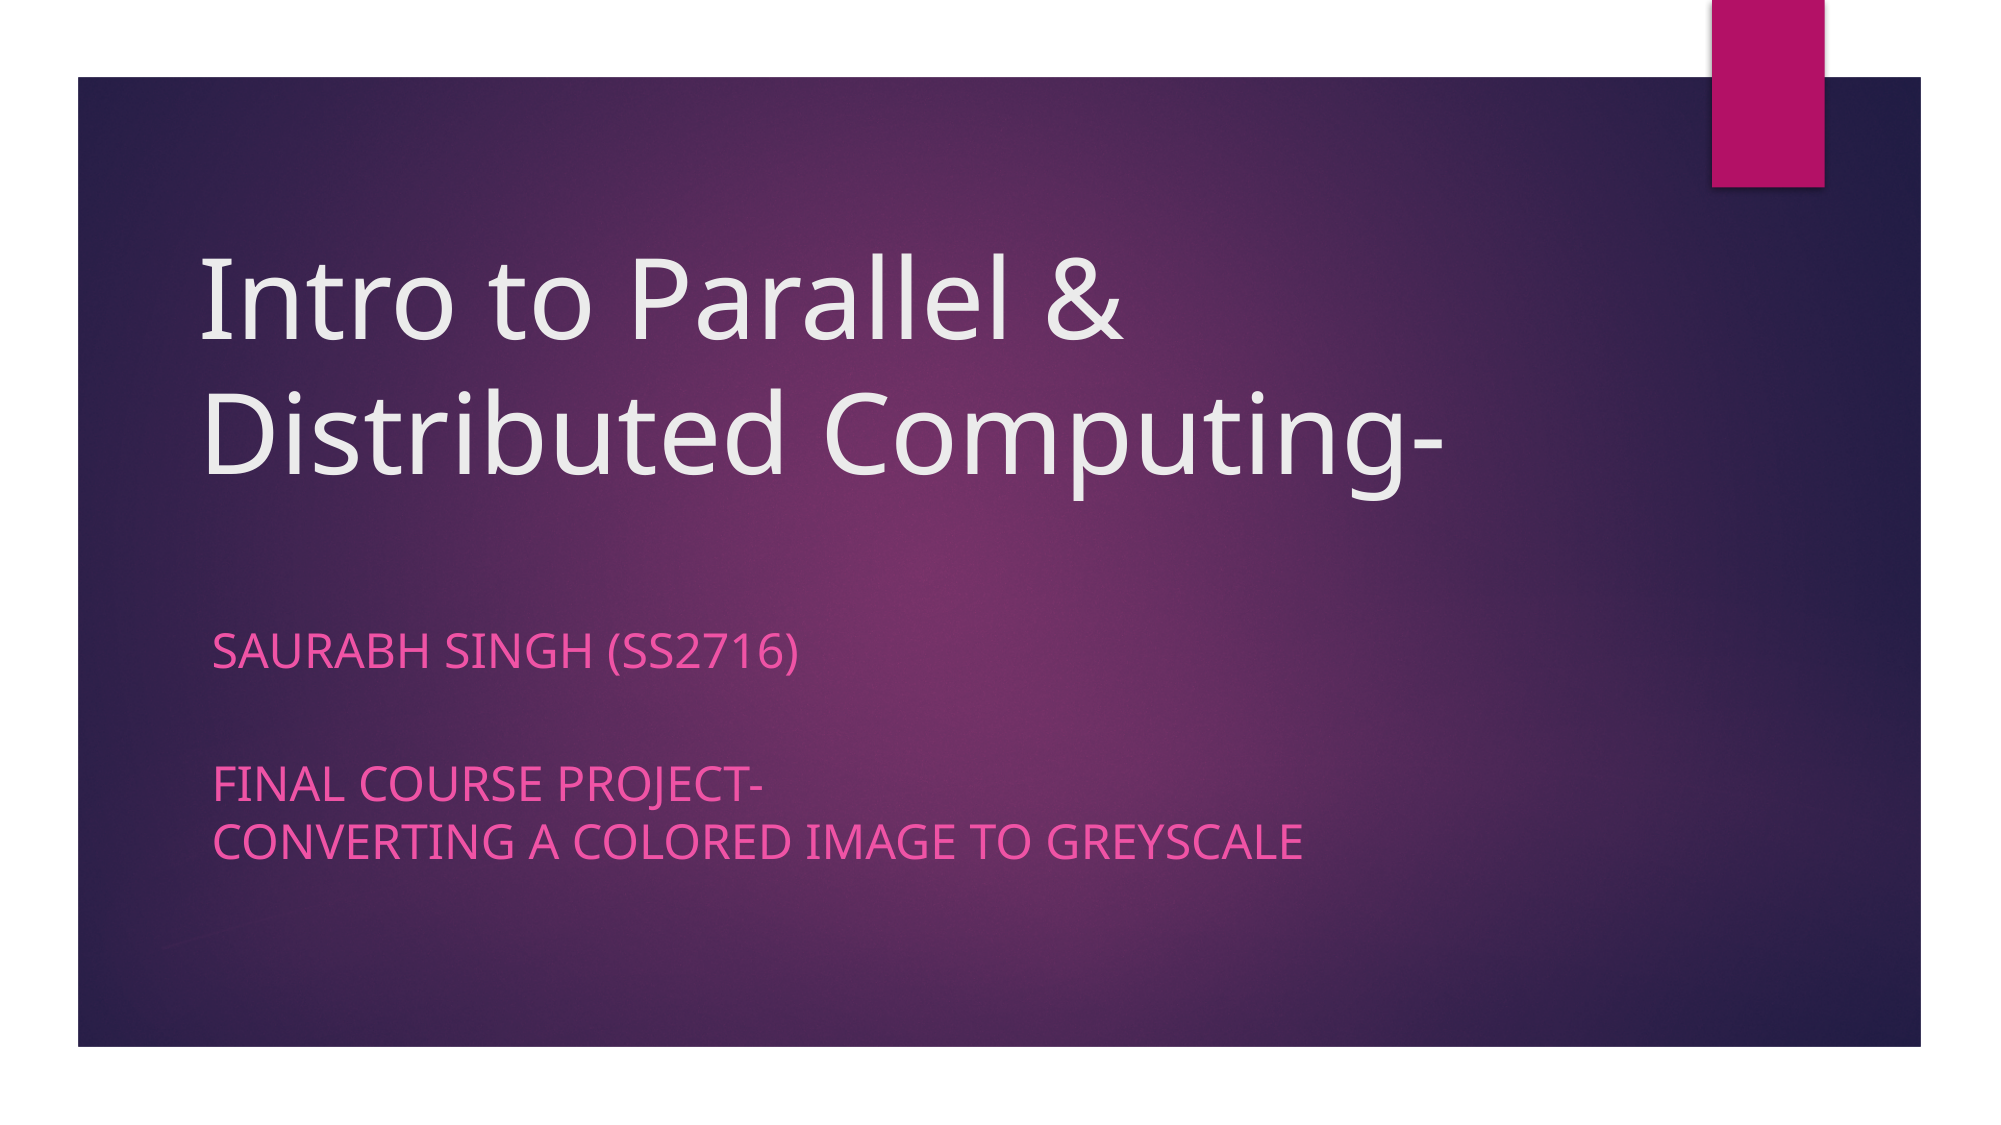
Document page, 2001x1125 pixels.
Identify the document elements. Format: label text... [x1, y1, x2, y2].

title Intro to Parallel & Distributed Computing- [183, 159, 1631, 585]
subtitle Saurabh Singh (ss2716) Final Course Project- Converting a Colored Image to Greyscale [196, 612, 1645, 877]
